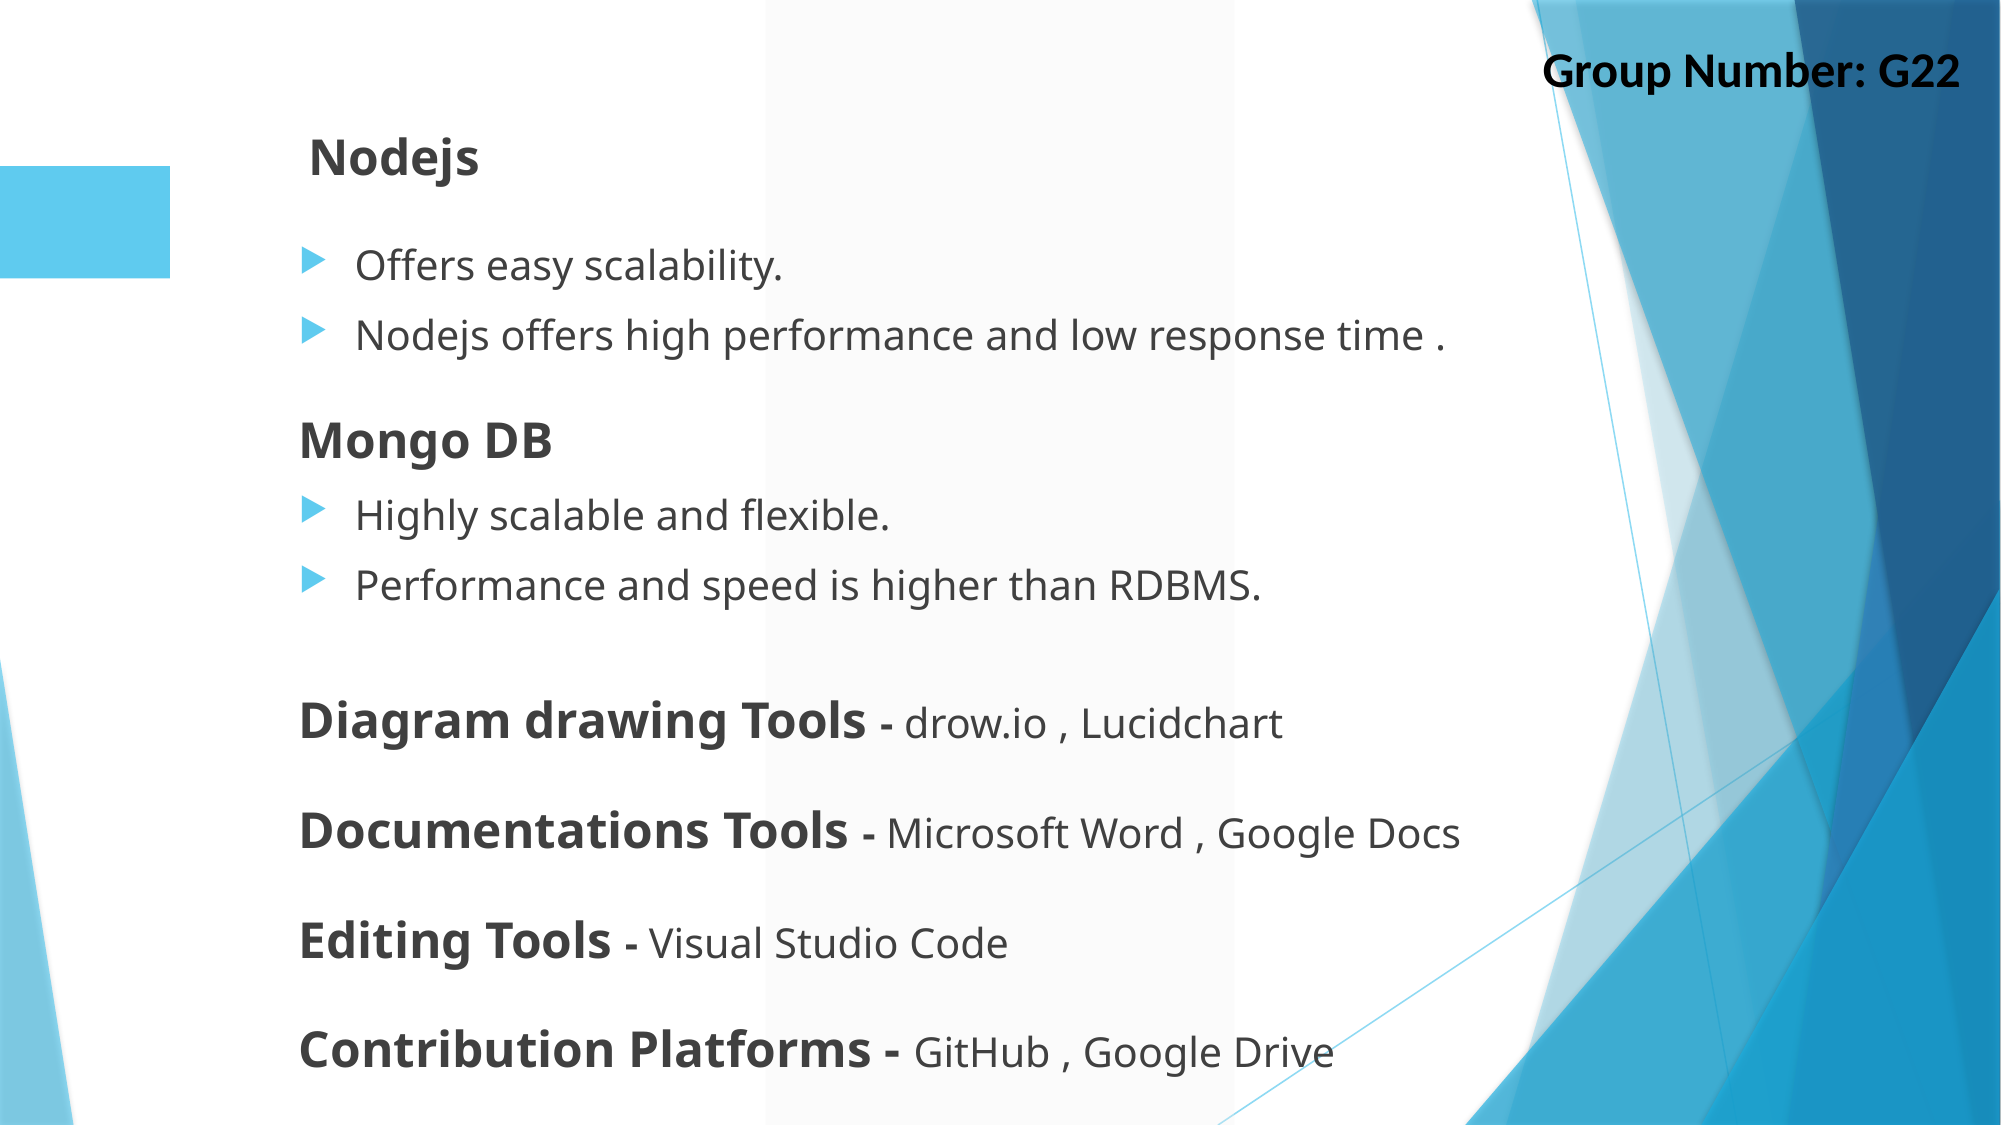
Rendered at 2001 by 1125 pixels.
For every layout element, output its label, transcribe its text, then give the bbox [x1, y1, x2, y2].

text_box Group Number: G22 [1527, 30, 1981, 105]
text_box Nodejs Offers easy scalability. Nodejs offers high performance and low response time . Mongo DB Highly scalable and flexible. Performance and speed is higher than RDBMS. Diagram drawing Tools - drow.io , Lucidchart Documentations Tools - Microsoft Word , Google Docs Editing Tools - Visual Studio Code Contribution Platforms - GitHub , Google Drive [284, 118, 1643, 1095]
